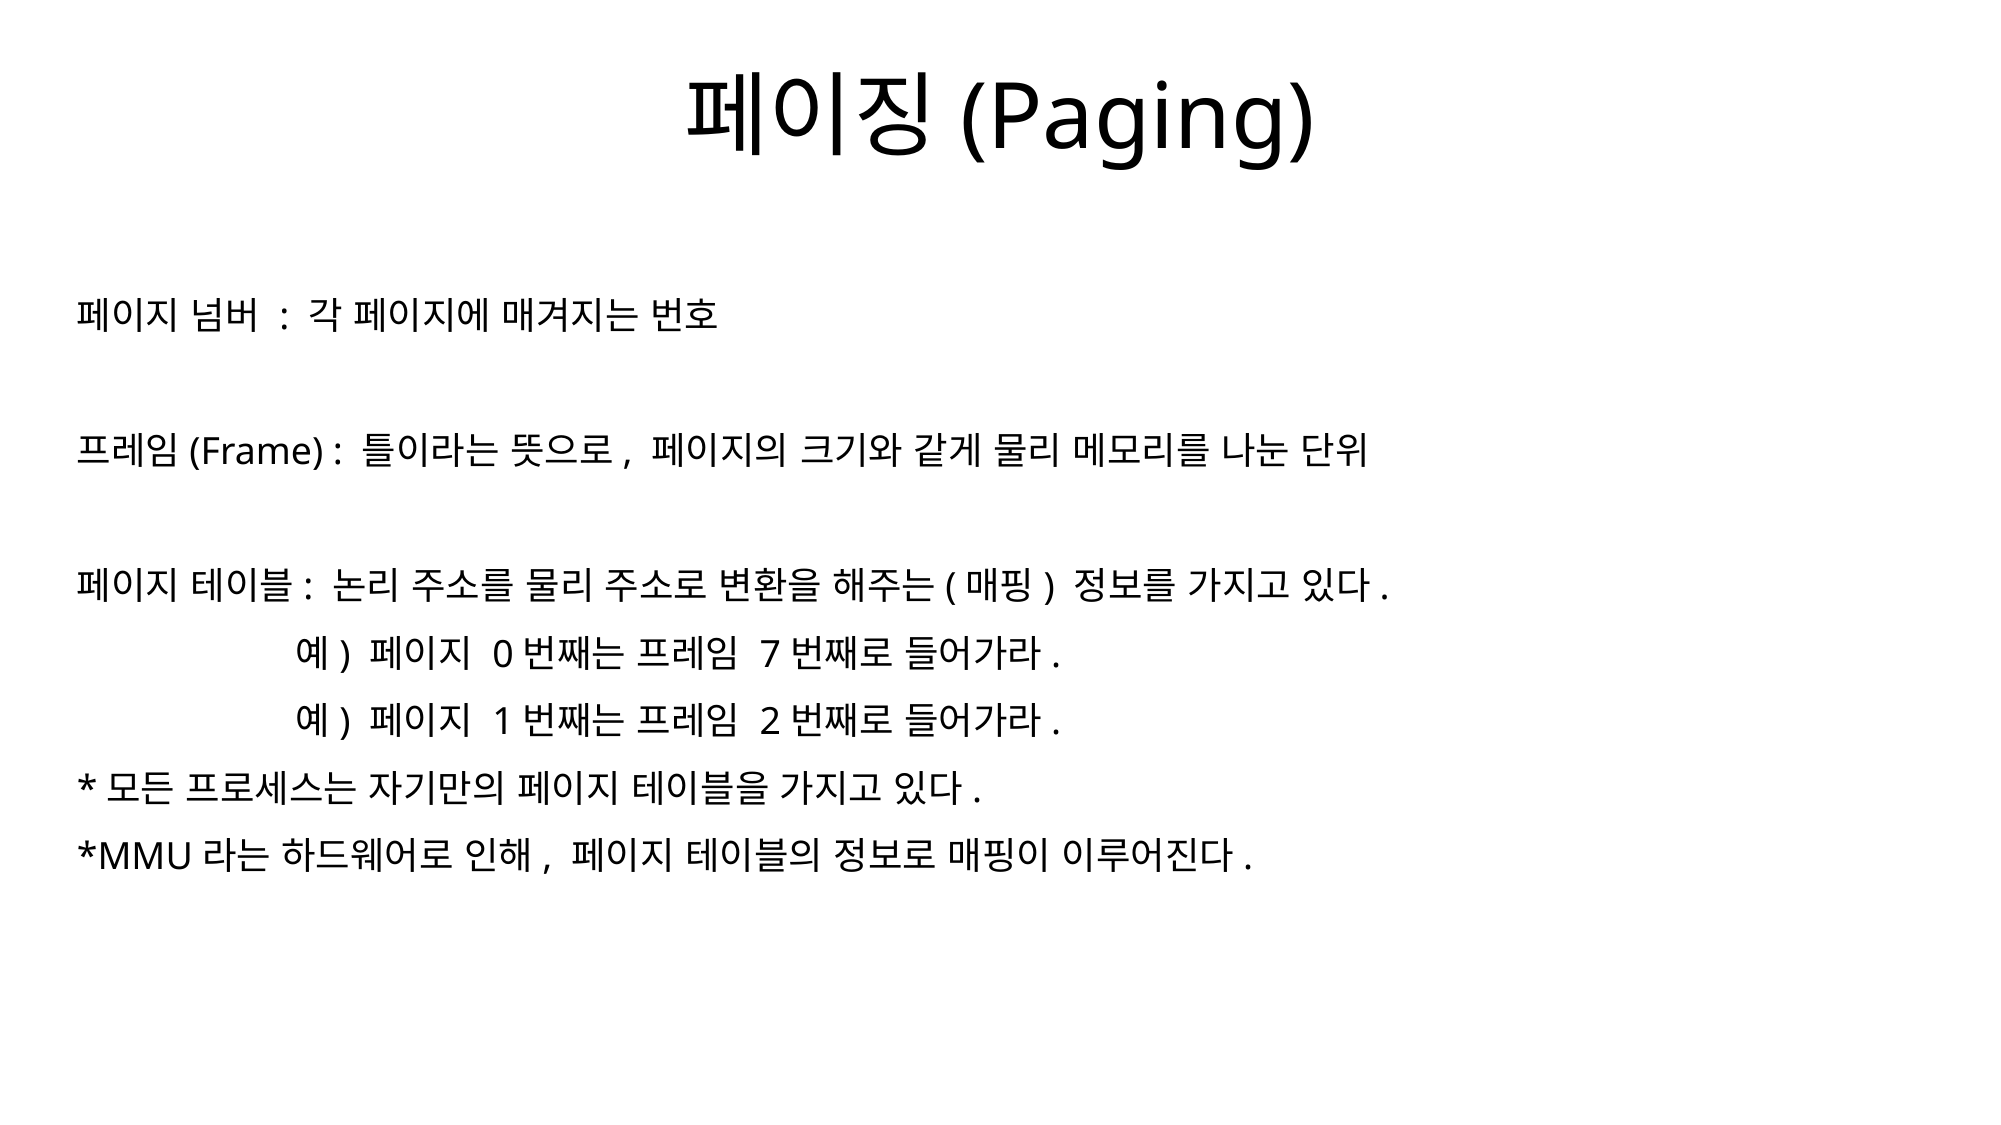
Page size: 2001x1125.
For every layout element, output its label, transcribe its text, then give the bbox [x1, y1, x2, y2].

title 페이징(Paging) [137, 10, 1863, 229]
text_box 페이지 넘버 : 각 페이지에 매겨지는 번호 프레임(Frame) : 틀이라는 뜻으로, 페이지의 크기와 같게 물리 메모리를 나눈 단위 페이지 테이블: 논리 주소를 물리 주소로 변환을 해주는(매핑) 정보를 가지고 있다. 예) 페이지 0번째는 프레임 7번째로 들어가라. 예) 페이지 1번째는 프레임 2번째로 들어가라. *모든 프로세스는 자기만의 페이지 테이블을 가지고 있다. *MMU라는 하드웨어로 인해, 페이지 테이블의 정보로 매핑이 이루어진다. [62, 262, 1949, 1020]
